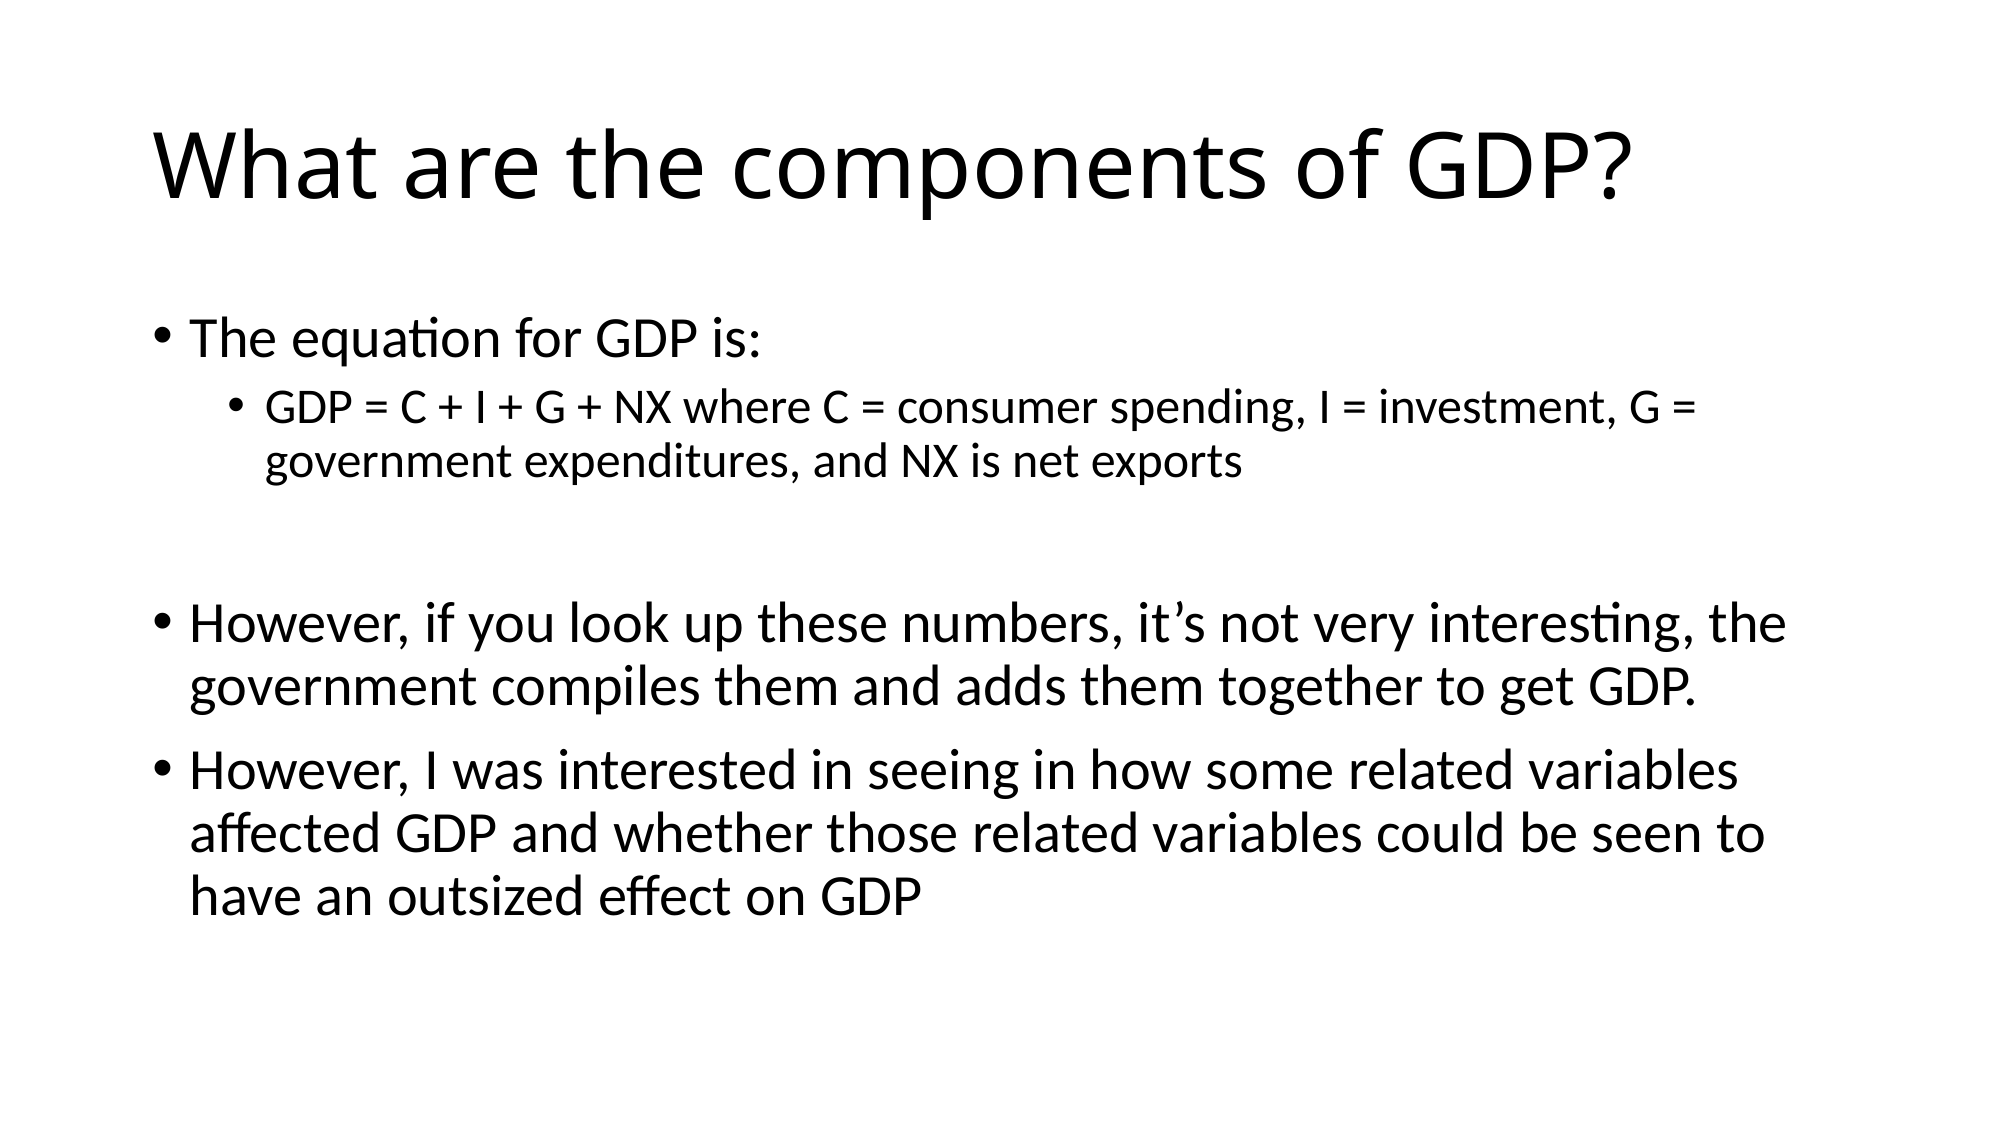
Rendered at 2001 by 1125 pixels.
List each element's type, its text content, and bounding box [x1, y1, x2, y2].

title What are the components of GDP? [137, 59, 1863, 278]
list The equation for GDP is: GDP = C + I + G + NX where C = consumer spending, I = investment, G = government expenditures, and NX is net exports However, if you look up these numbers, it’s not very interesting, the government compiles them and adds them together to get GDP. However, I was interested in seeing in how some related variables affected GDP and whether those related variables could be seen to have an outsized effect on GDP [137, 299, 1863, 1014]
